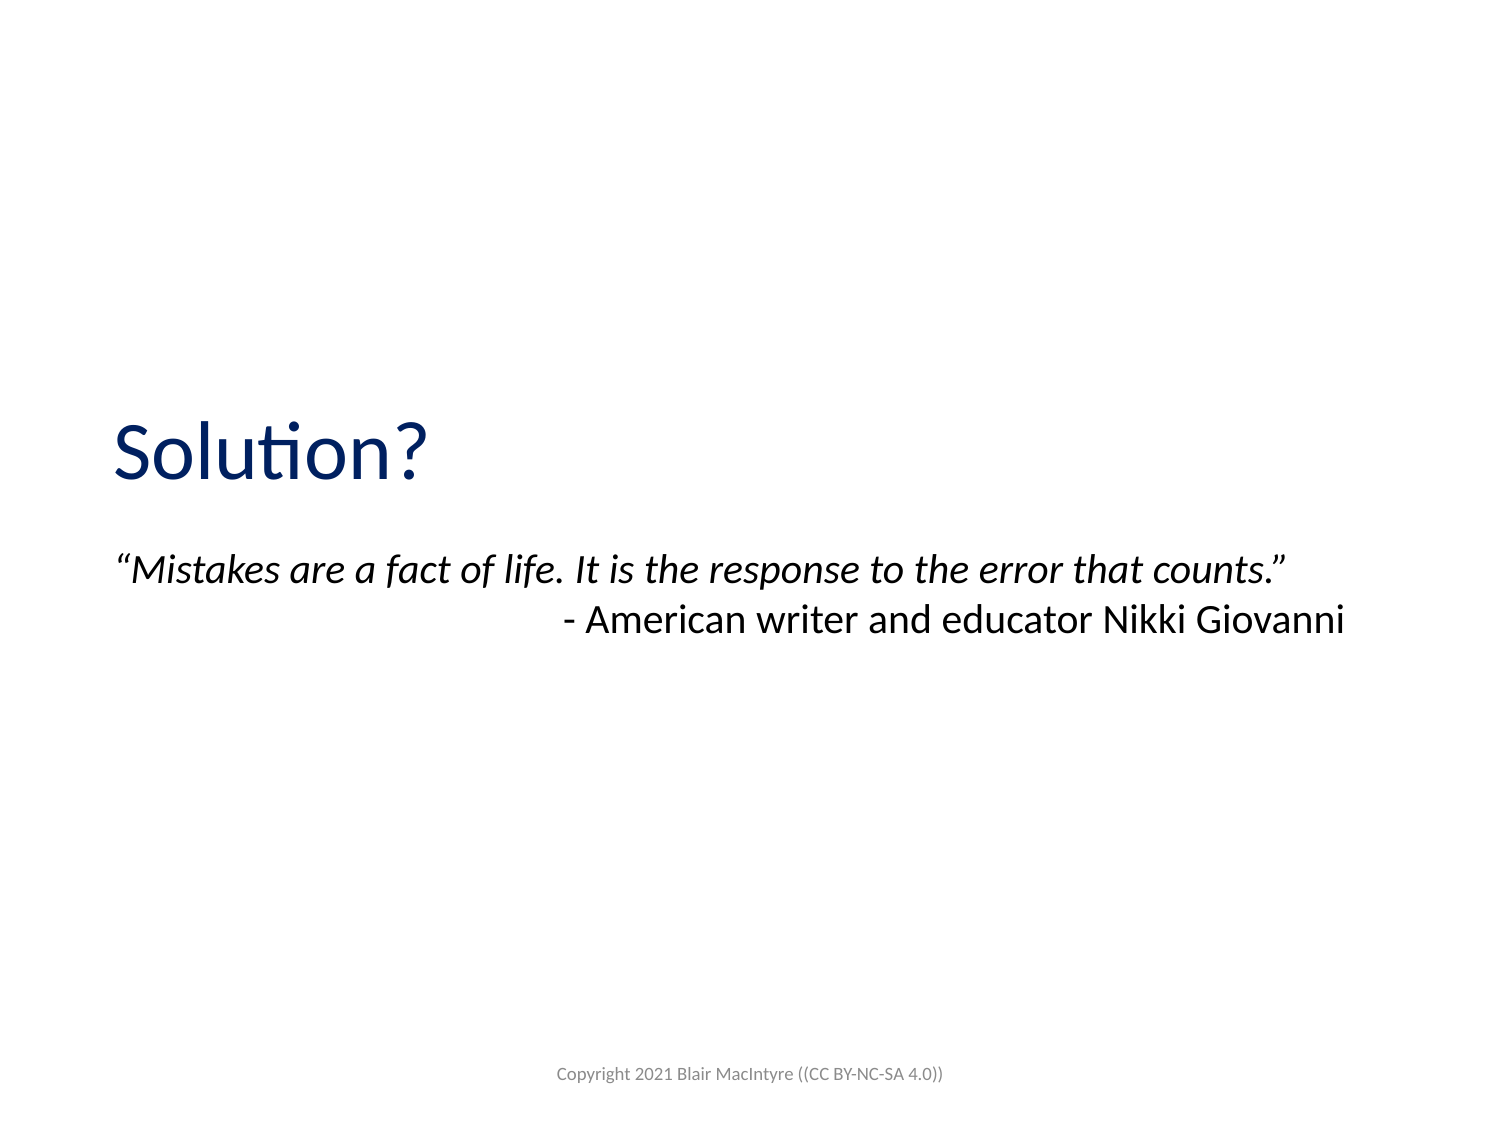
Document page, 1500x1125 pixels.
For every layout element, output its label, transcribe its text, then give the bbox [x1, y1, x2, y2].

footer Copyright 2021 Blair MacIntyre ((CC BY-NC-SA 4.0)) [496, 1042, 1004, 1103]
text_box Solution? “Mistakes are a fact of life. It is the response to the error that counts.” - American writer and educator Nikki Giovanni [98, 389, 1432, 649]
